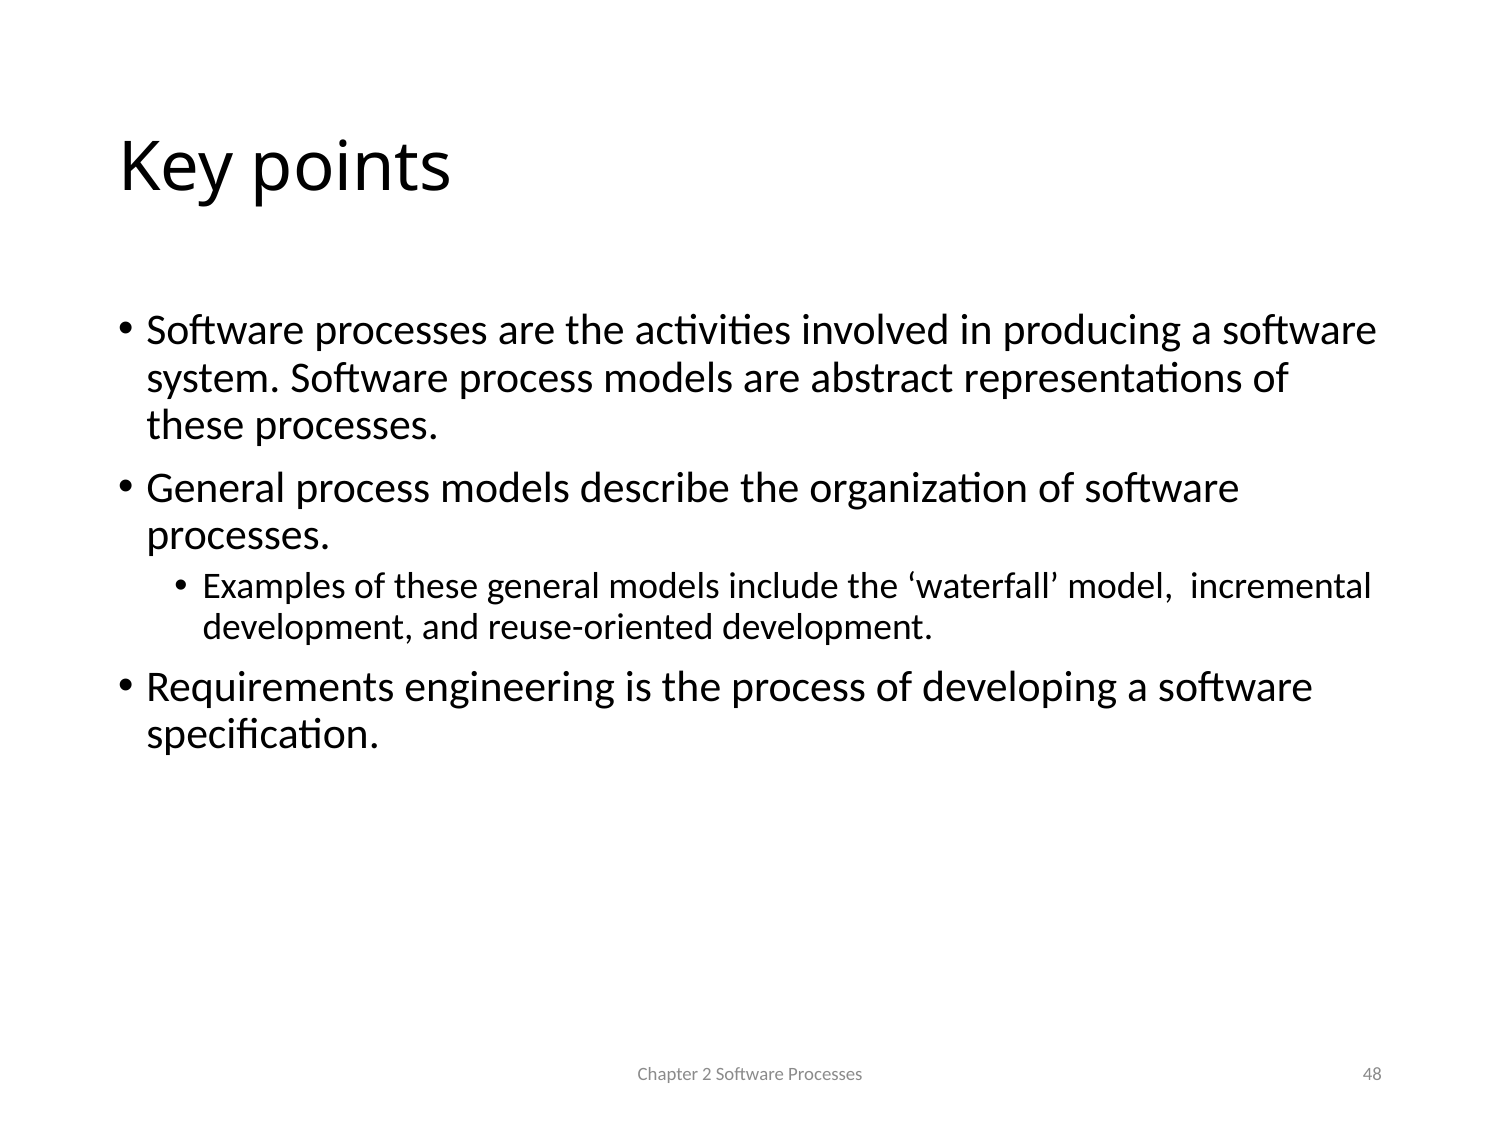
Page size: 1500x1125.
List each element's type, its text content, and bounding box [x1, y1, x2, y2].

footer Chapter 2 Software Processes [496, 1042, 1004, 1103]
slide_number 48 [1059, 1042, 1397, 1103]
title Key points [103, 59, 1397, 278]
list Software processes are the activities involved in producing a software system. Software process models are abstract representations of these processes. General process models describe the organization of software processes. Examples of these general models include the ‘waterfall’ model, incremental development, and reuse-oriented development. Requirements engineering is the process of developing a software specification. [103, 299, 1397, 1014]
